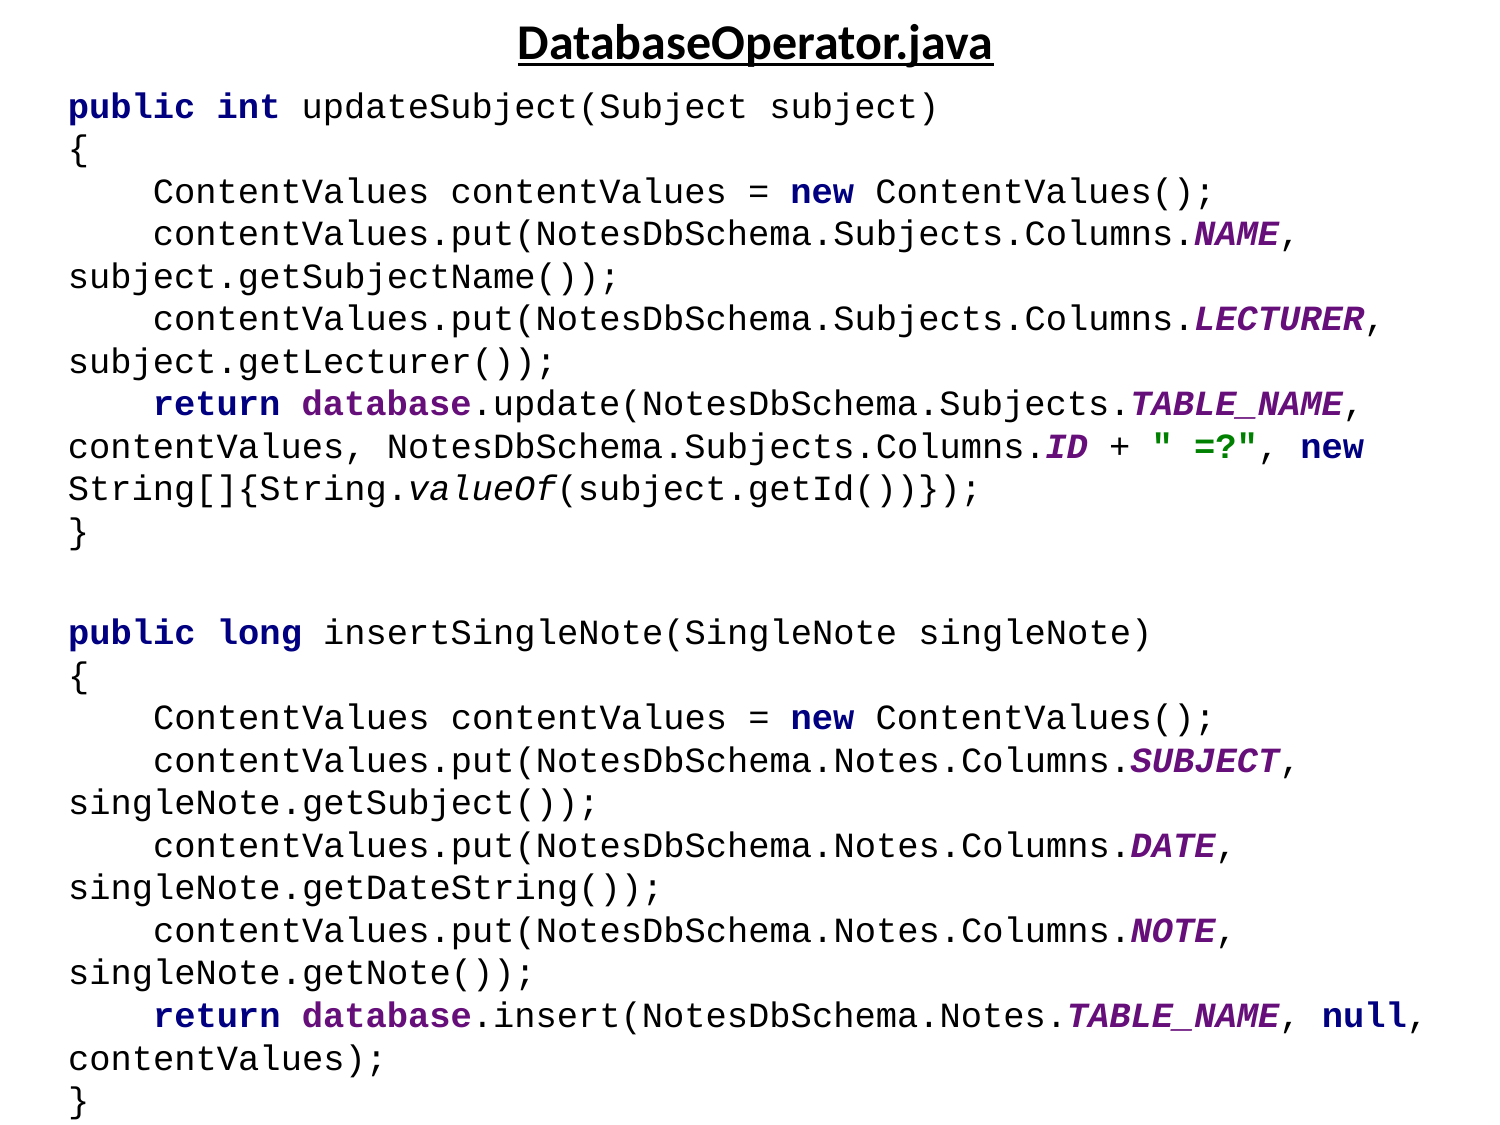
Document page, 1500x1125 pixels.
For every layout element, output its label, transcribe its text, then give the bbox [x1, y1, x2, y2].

text_box public int updateSubject(Subject subject) { ContentValues contentValues = new ContentValues(); contentValues.put(NotesDbSchema.Subjects.Columns.NAME, subject.getSubjectName()); contentValues.put(NotesDbSchema.Subjects.Columns.LECTURER, subject.getLecturer()); return database.update(NotesDbSchema.Subjects.TABLE_NAME, contentValues, NotesDbSchema.Subjects.Columns.ID + " =?", new String[]{String.valueOf(subject.getId())}); } [53, 75, 1447, 558]
text_box DatabaseOperator.java [277, 2, 1235, 78]
text_box public long insertSingleNote(SingleNote singleNote) { ContentValues contentValues = new ContentValues(); contentValues.put(NotesDbSchema.Notes.Columns.SUBJECT, singleNote.getSubject()); contentValues.put(NotesDbSchema.Notes.Columns.DATE, singleNote.getDateString()); contentValues.put(NotesDbSchema.Notes.Columns.NOTE, singleNote.getNote()); return database.insert(NotesDbSchema.Notes.TABLE_NAME, null, contentValues); } [53, 601, 1459, 1125]
